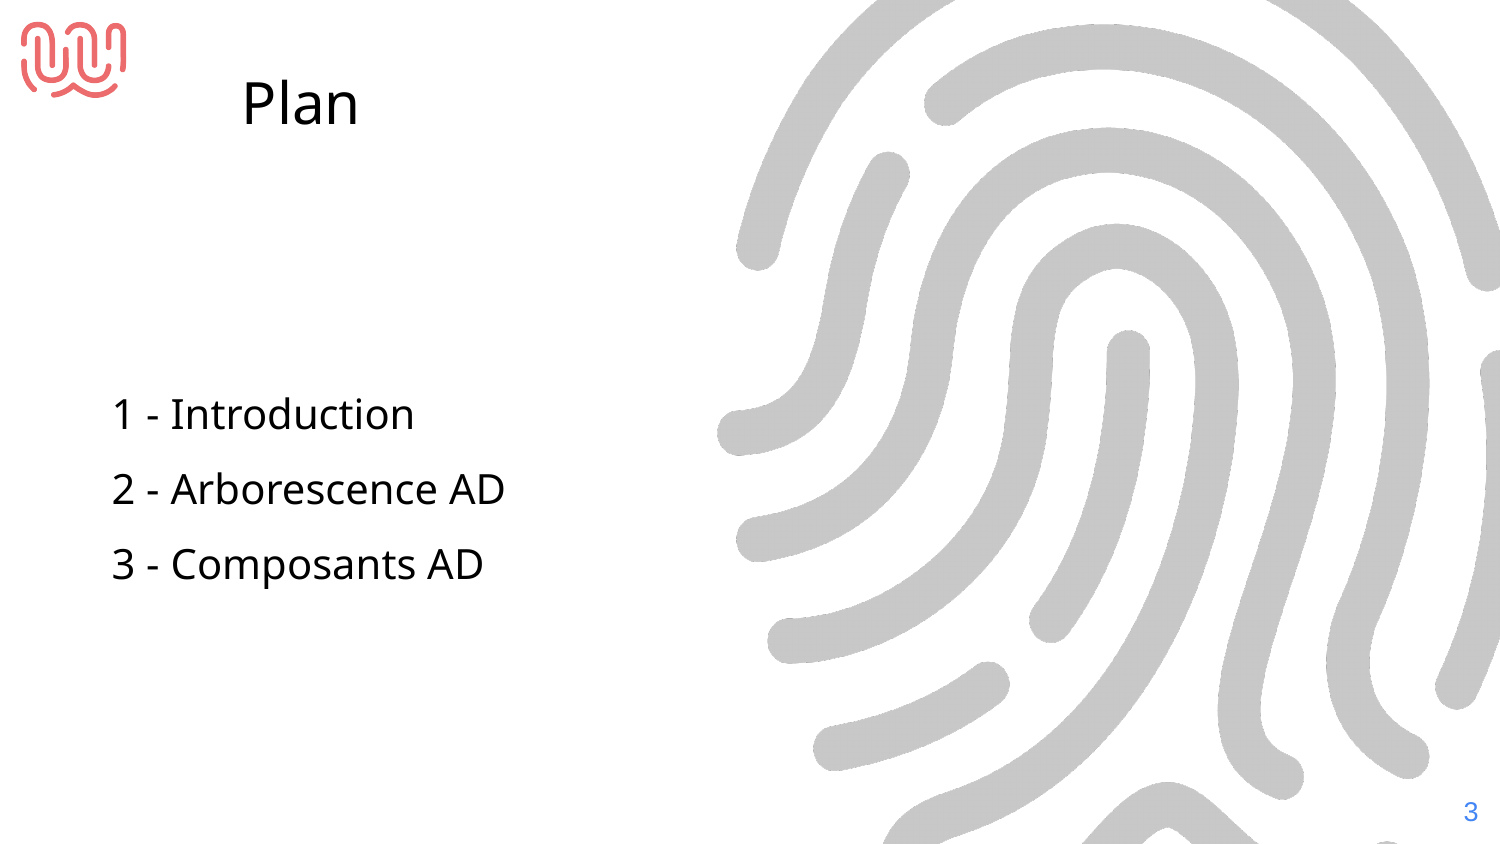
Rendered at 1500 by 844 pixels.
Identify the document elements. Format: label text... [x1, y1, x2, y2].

picture [20, 20, 134, 101]
picture [454, 0, 1500, 844]
text_box Plan [226, 50, 876, 151]
text_box 1 - Introduction 2 - Arborescence AD 3 - Composants AD [96, 161, 810, 789]
slide_number ‹#› [1403, 779, 1494, 844]
